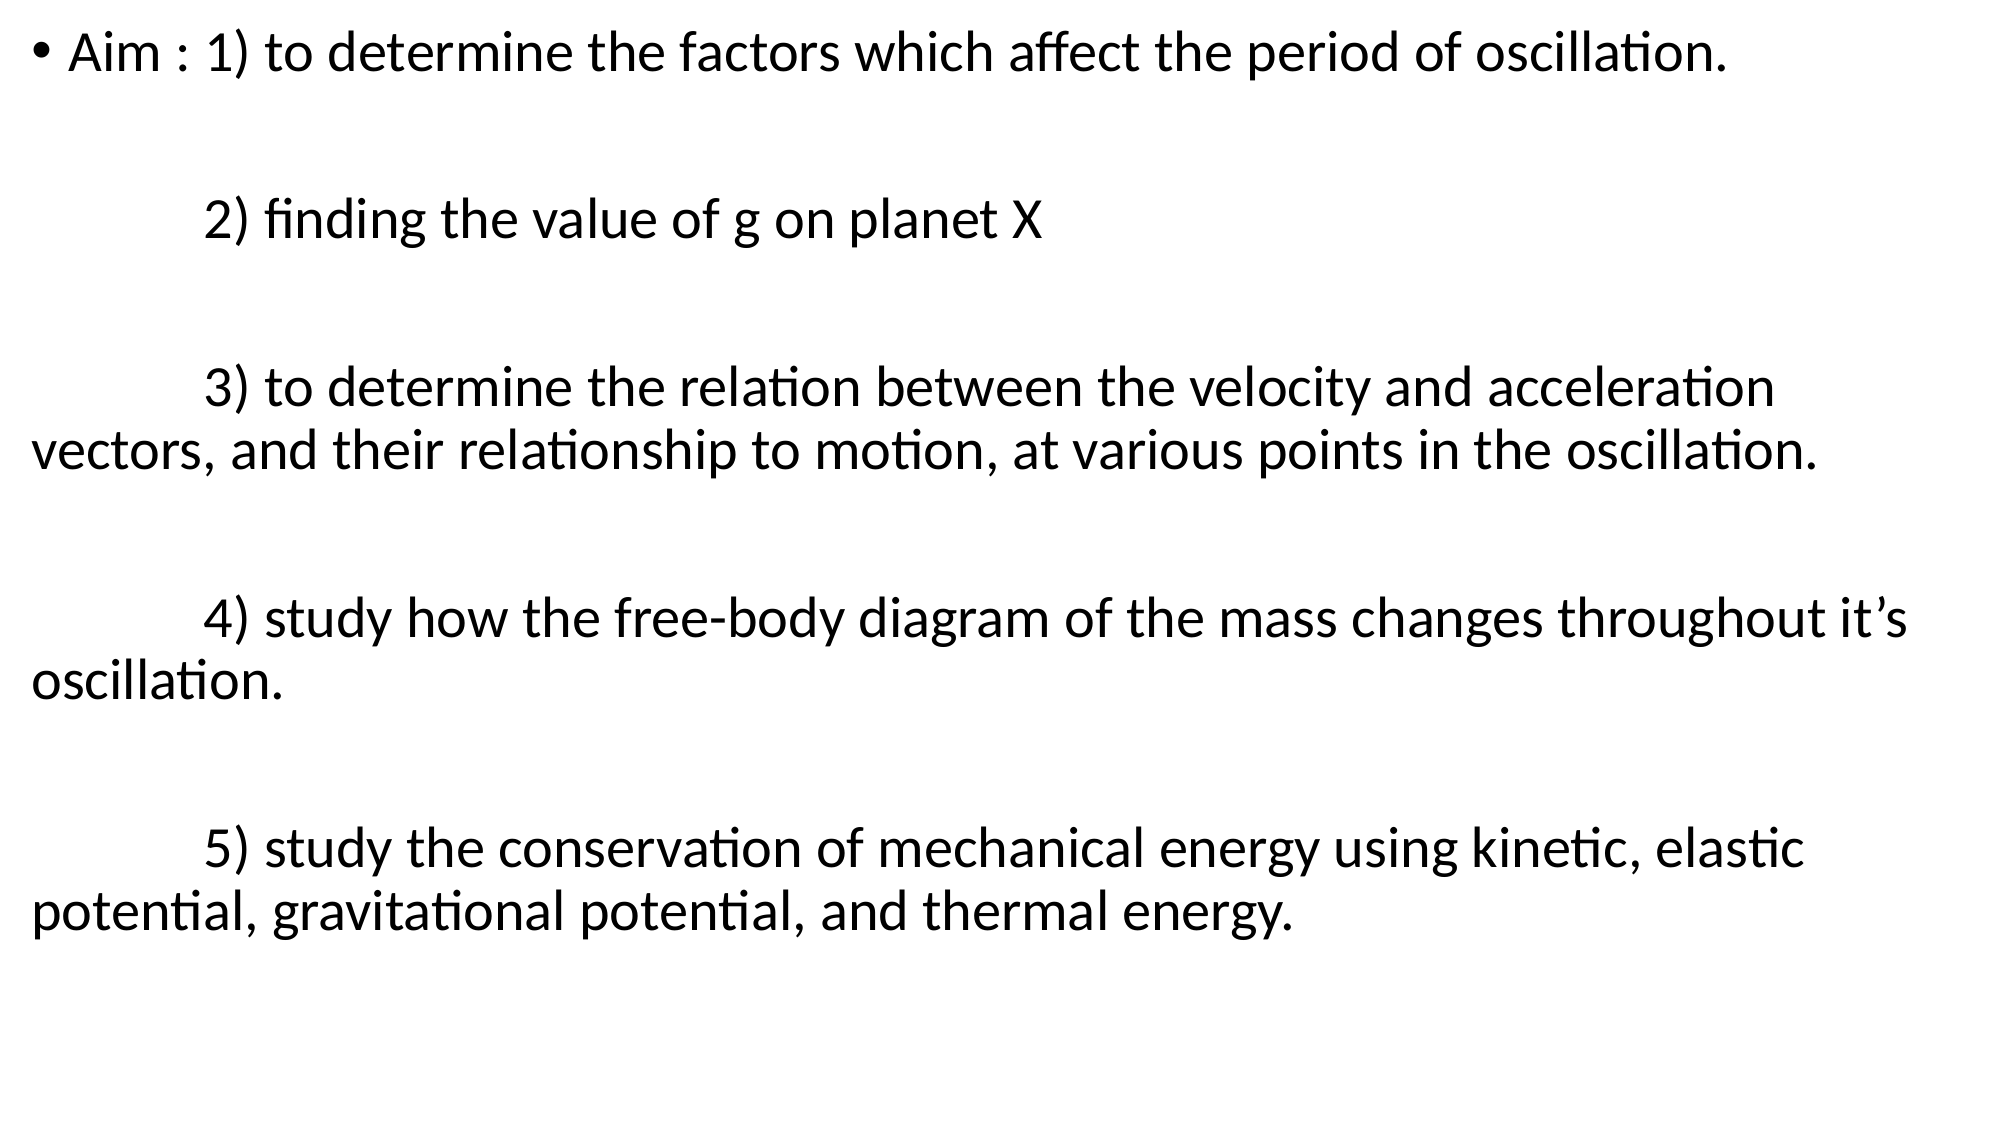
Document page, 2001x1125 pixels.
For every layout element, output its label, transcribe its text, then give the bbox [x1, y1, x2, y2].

list Aim : 1) to determine the factors which affect the period of oscillation. 2) finding the value of g on planet X 3) to determine the relation between the velocity and acceleration vectors, and their relationship to motion, at various points in the oscillation. 4) study how the free-body diagram of the mass changes throughout it’s oscillation. 5) study the conservation of mechanical energy using kinetic, elastic potential, gravitational potential, and thermal energy. [16, 13, 1952, 1014]
